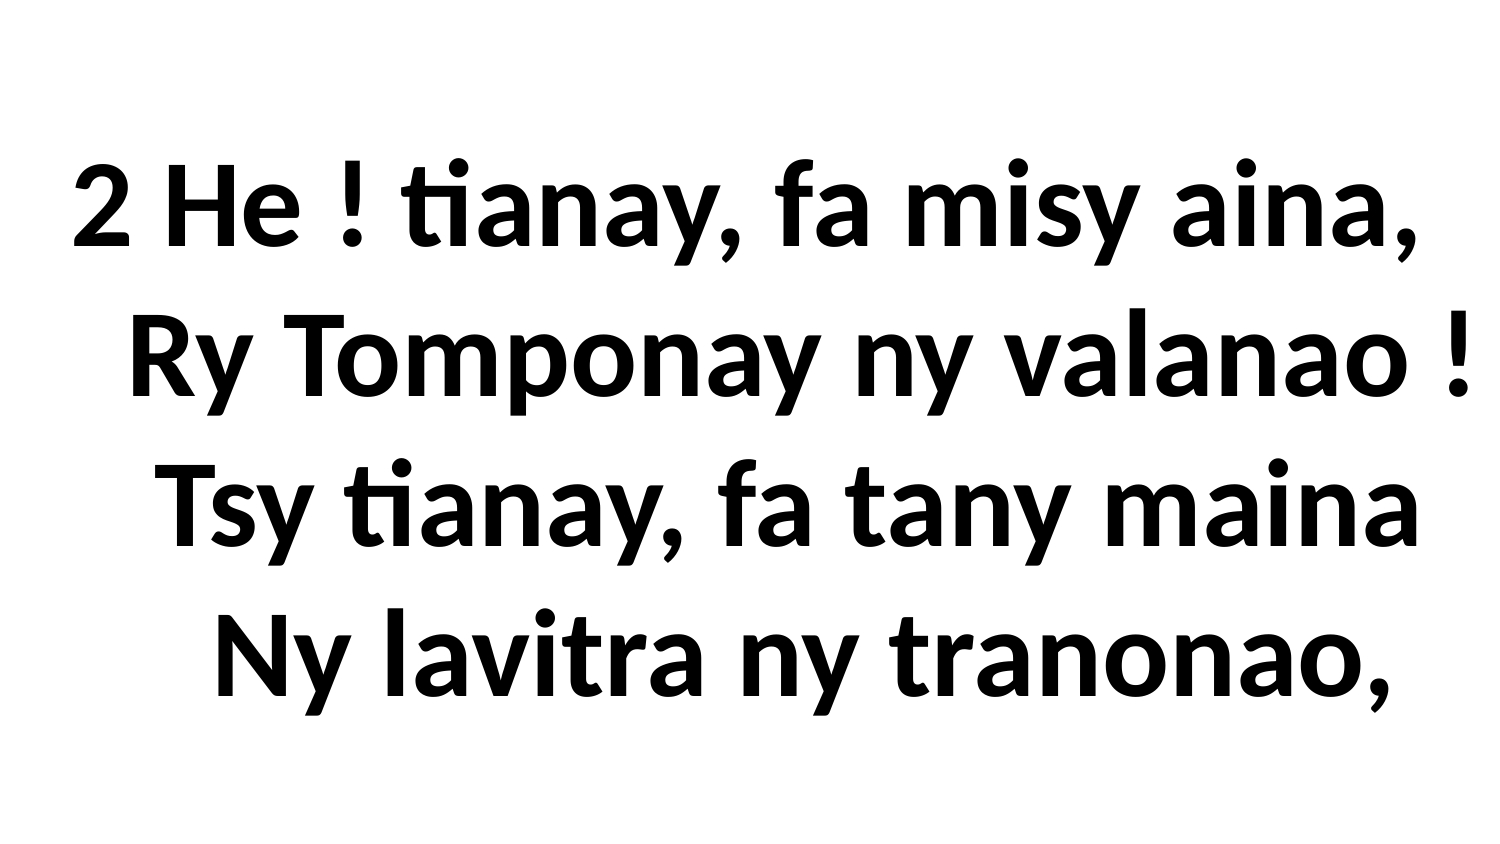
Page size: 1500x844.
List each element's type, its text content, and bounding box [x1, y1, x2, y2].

title 2 He ! tianay, fa misy aina, Ry Tomponay ny valanao ! Tsy tianay, fa tany maina Ny lavitra ny tranonao, [0, 0, 1500, 844]
